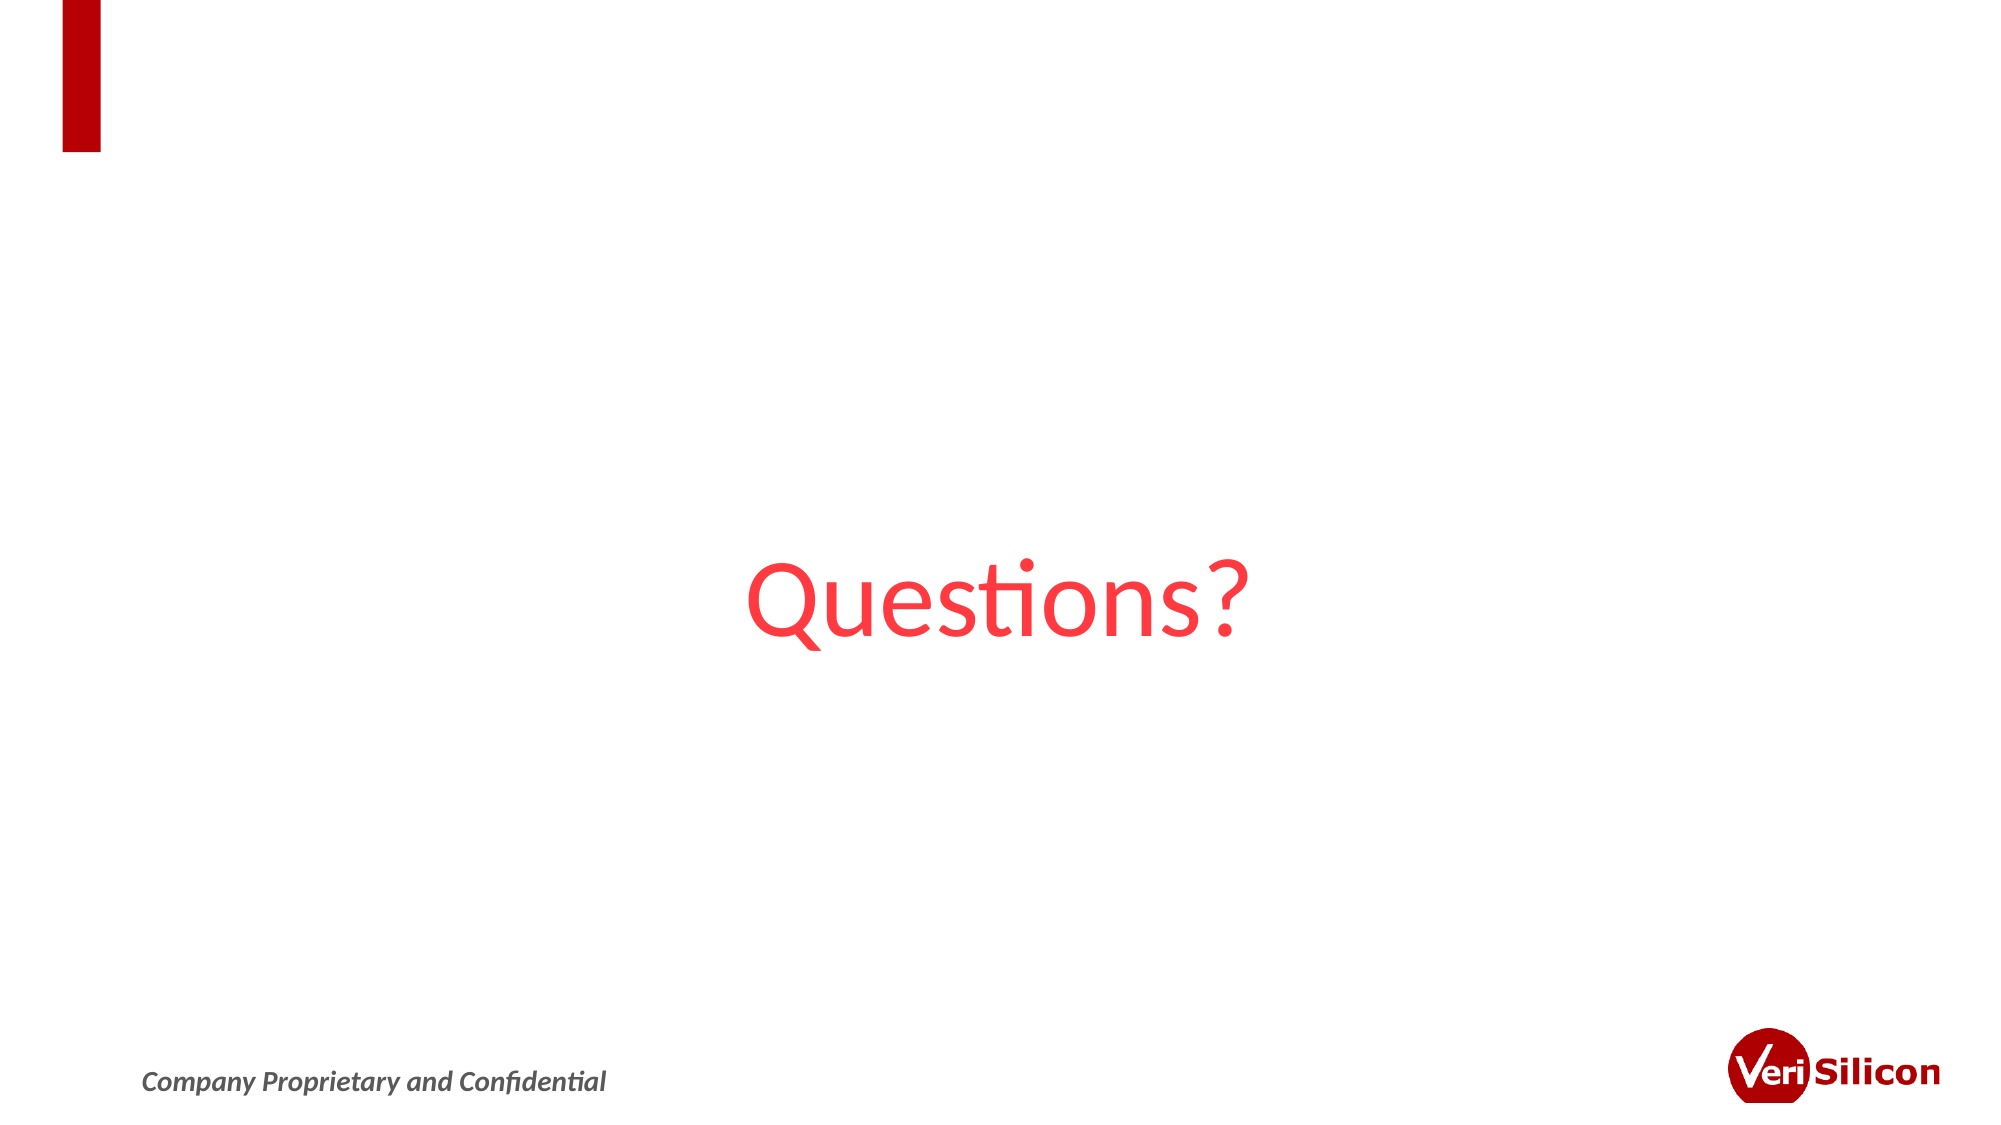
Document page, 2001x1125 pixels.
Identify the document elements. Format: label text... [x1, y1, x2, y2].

list Questions? [137, 166, 1863, 994]
picture [1728, 1028, 1940, 1103]
